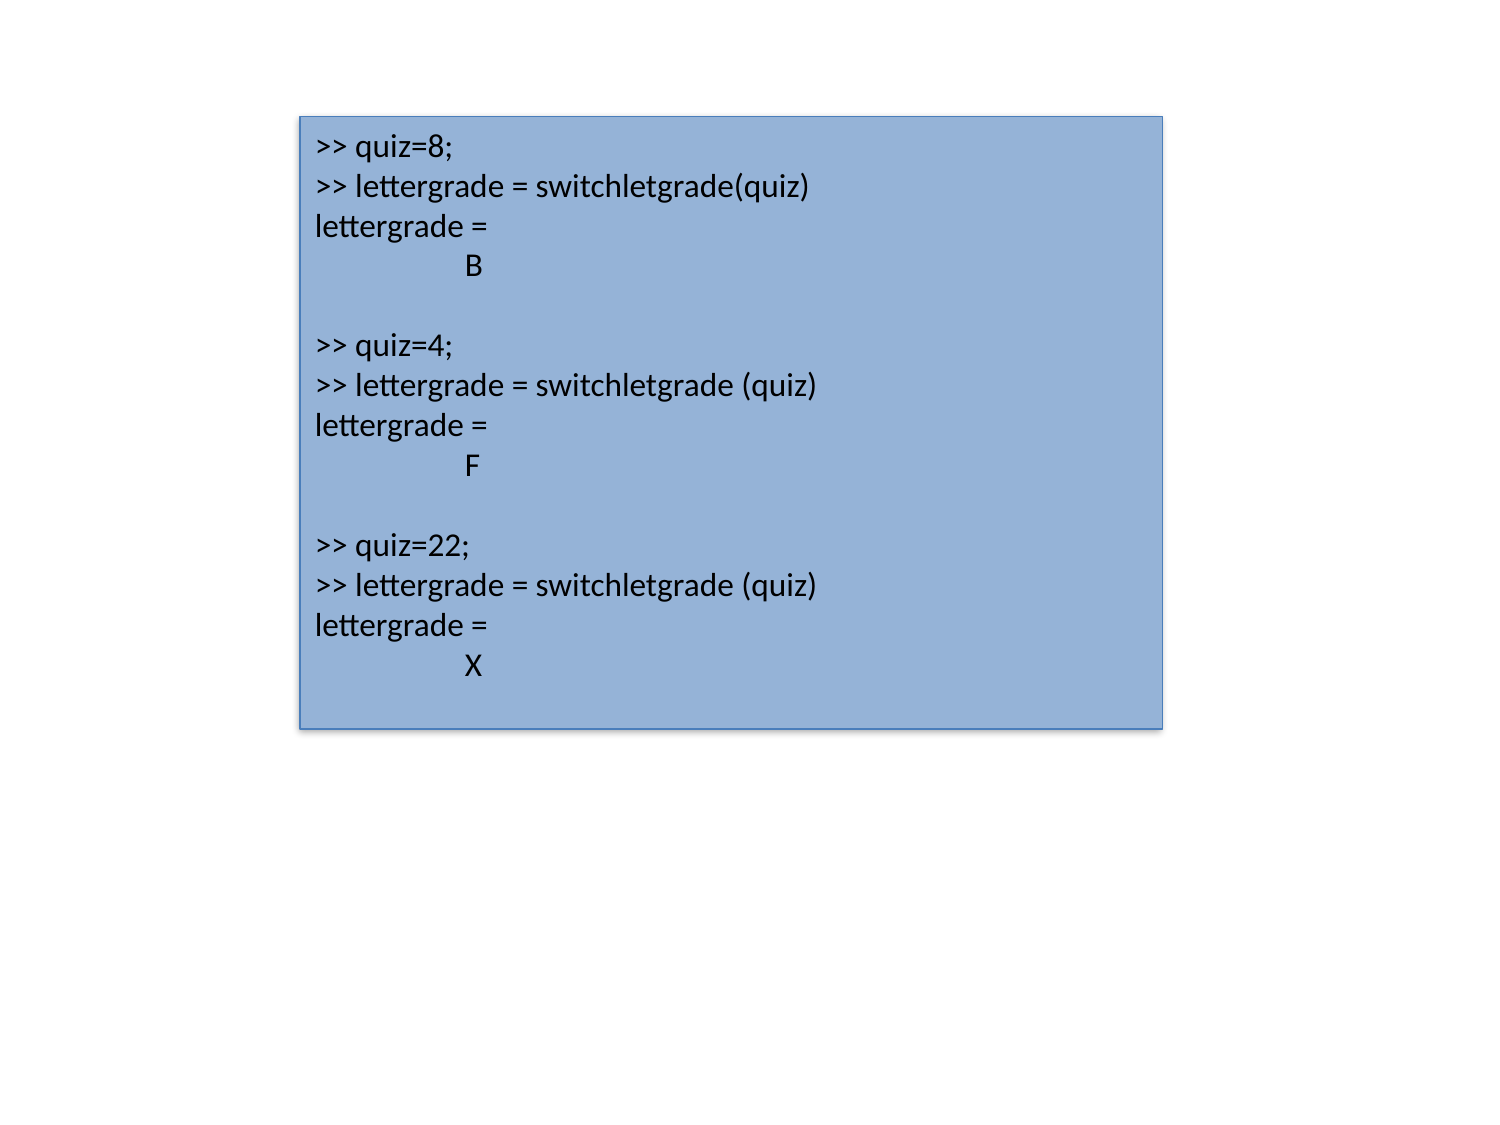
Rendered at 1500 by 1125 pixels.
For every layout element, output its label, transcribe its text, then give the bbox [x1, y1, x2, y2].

text_box [1038, 116, 1163, 730]
text_box >> quiz=8; >> lettergrade = switchletgrade(quiz) lettergrade = B >> quiz=4; >> lettergrade = switchletgrade (quiz) lettergrade = F >> quiz=22; >> lettergrade = switchletgrade (quiz) lettergrade = X [299, 116, 1038, 730]
